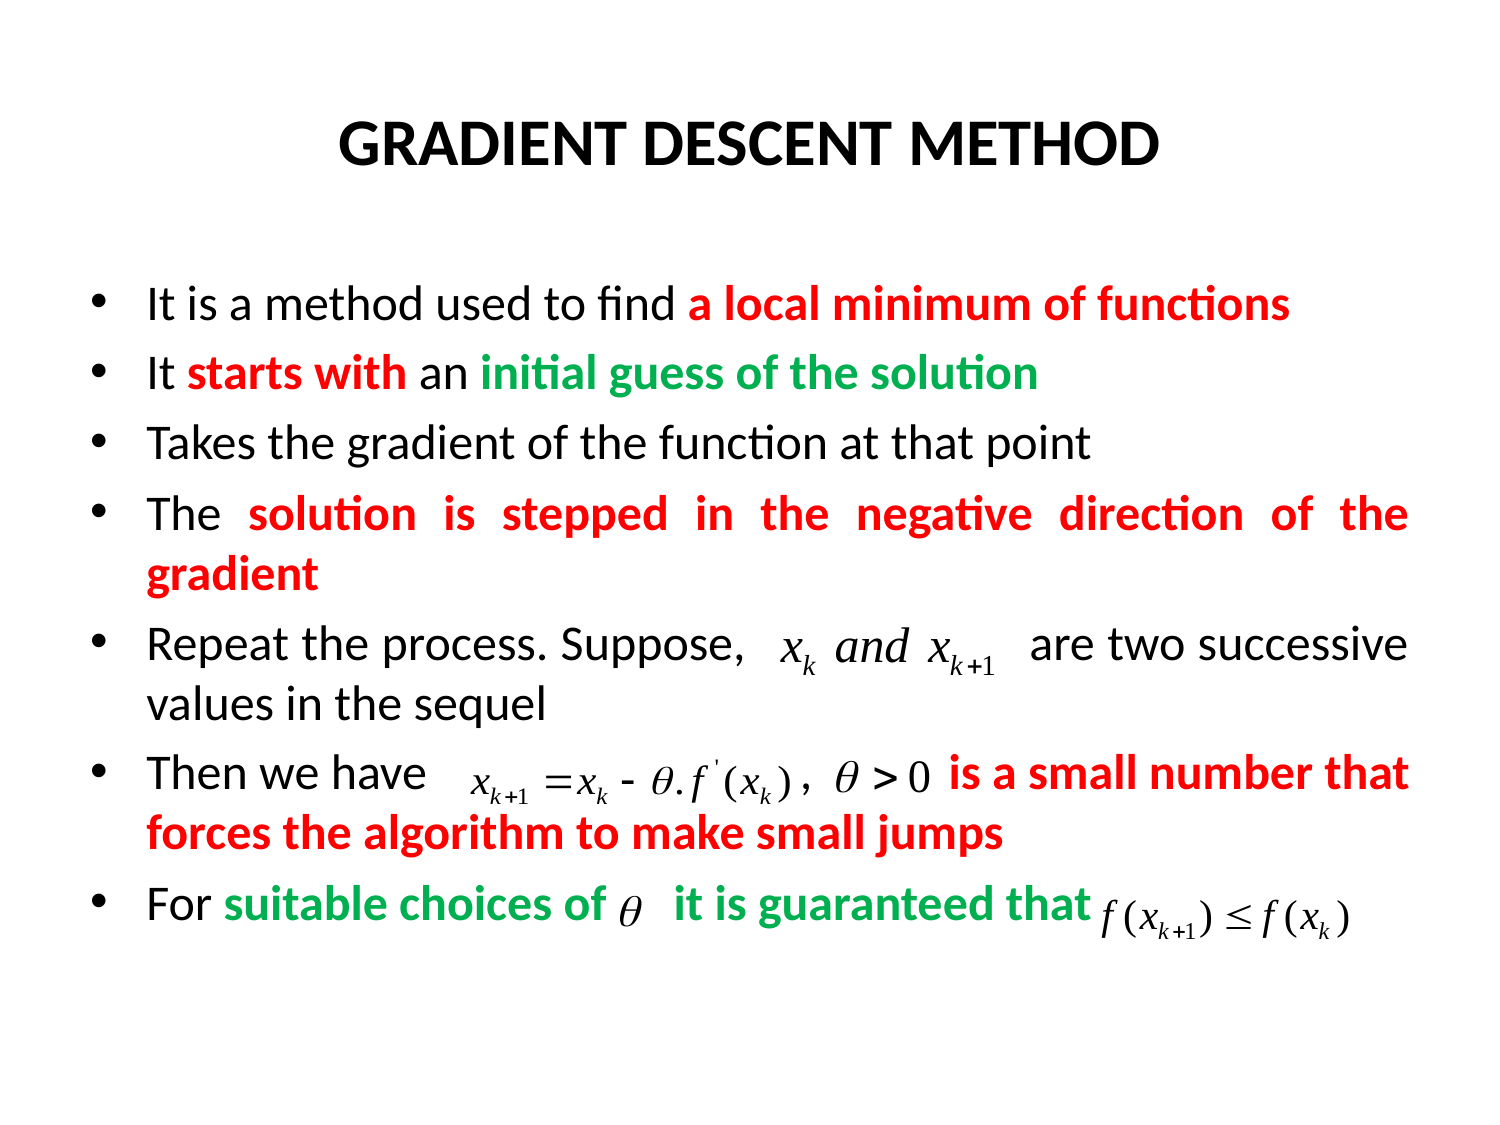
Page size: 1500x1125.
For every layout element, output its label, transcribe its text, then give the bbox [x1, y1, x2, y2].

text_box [1087, 887, 1359, 951]
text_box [770, 612, 1005, 688]
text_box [828, 749, 938, 805]
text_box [612, 884, 651, 938]
title GRADIENT DESCENT METHOD [75, 45, 1425, 233]
list It is a method used to find a local minimum of functions It starts with an initial guess of the solution Takes the gradient of the function at that point The solution is stepped in the negative direction of the gradient Repeat the process. Suppose, are two successive values in the sequel Then we have , is a small number that forces the algorithm to make small jumps For suitable choices of it is guaranteed that [75, 262, 1425, 1005]
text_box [462, 749, 801, 815]
